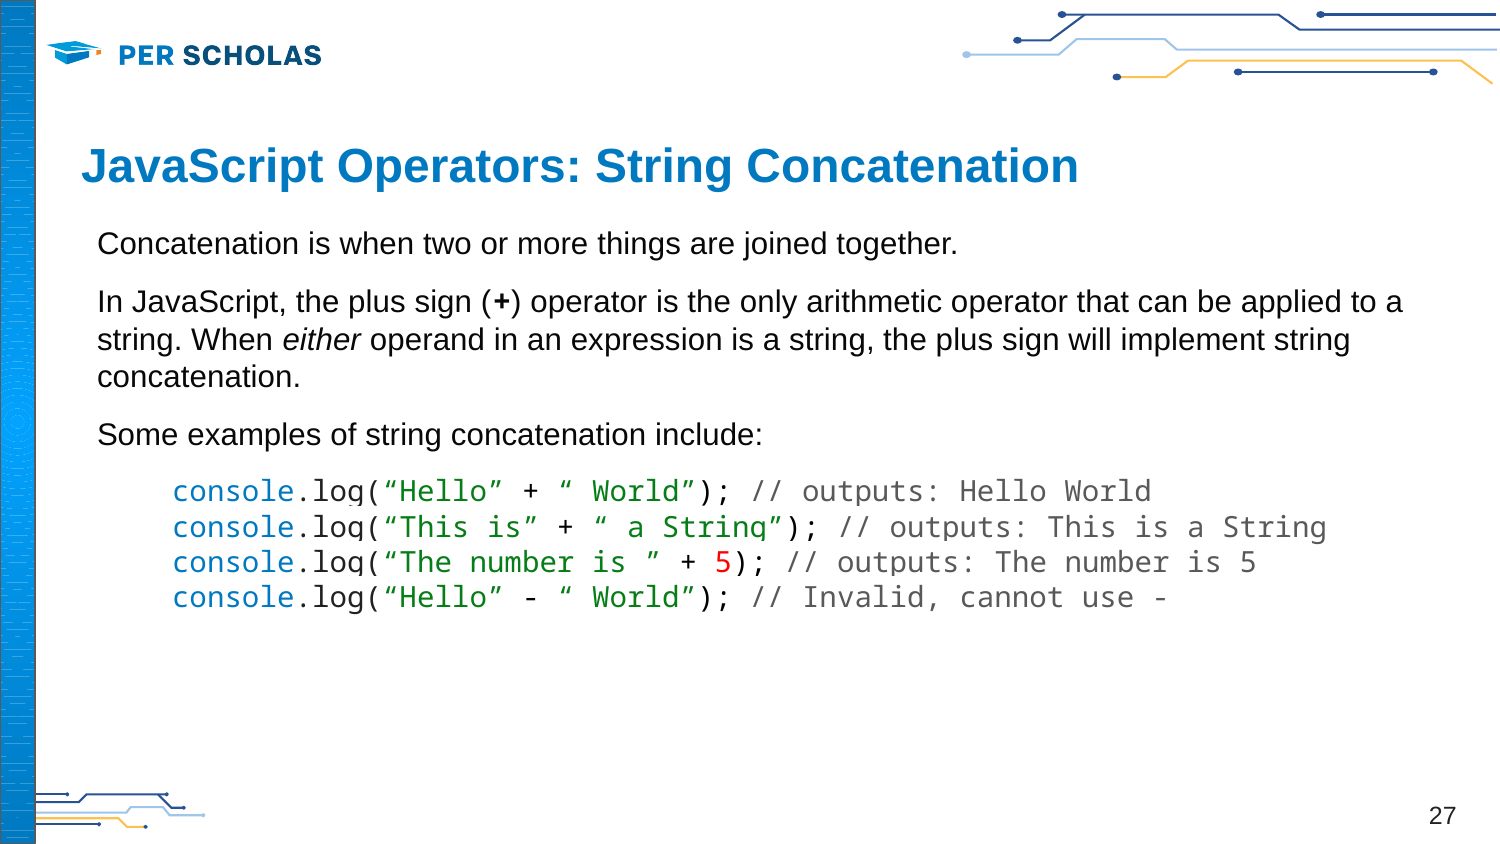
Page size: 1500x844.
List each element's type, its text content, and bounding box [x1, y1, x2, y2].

slide_number ‹#› [1395, 768, 1491, 836]
title JavaScript Operators: String Concatenation [69, 119, 1402, 207]
picture [36, 17, 339, 83]
list Concatenation is when two or more things are joined together. In JavaScript, the plus sign (+) operator is the only arithmetic operator that can be applied to a string. When either operand in an expression is a string, the plus sign will implement string concatenation. Some examples of string concatenation include: console.log(“Hello” + “ World”); // outputs: Hello World console.log(“This is” + “ a String”); // outputs: This is a String console.log(“The number is ” + 5); // outputs: The number is 5 console.log(“Hello” - “ World”); // Invalid, cannot use - [85, 211, 1429, 769]
